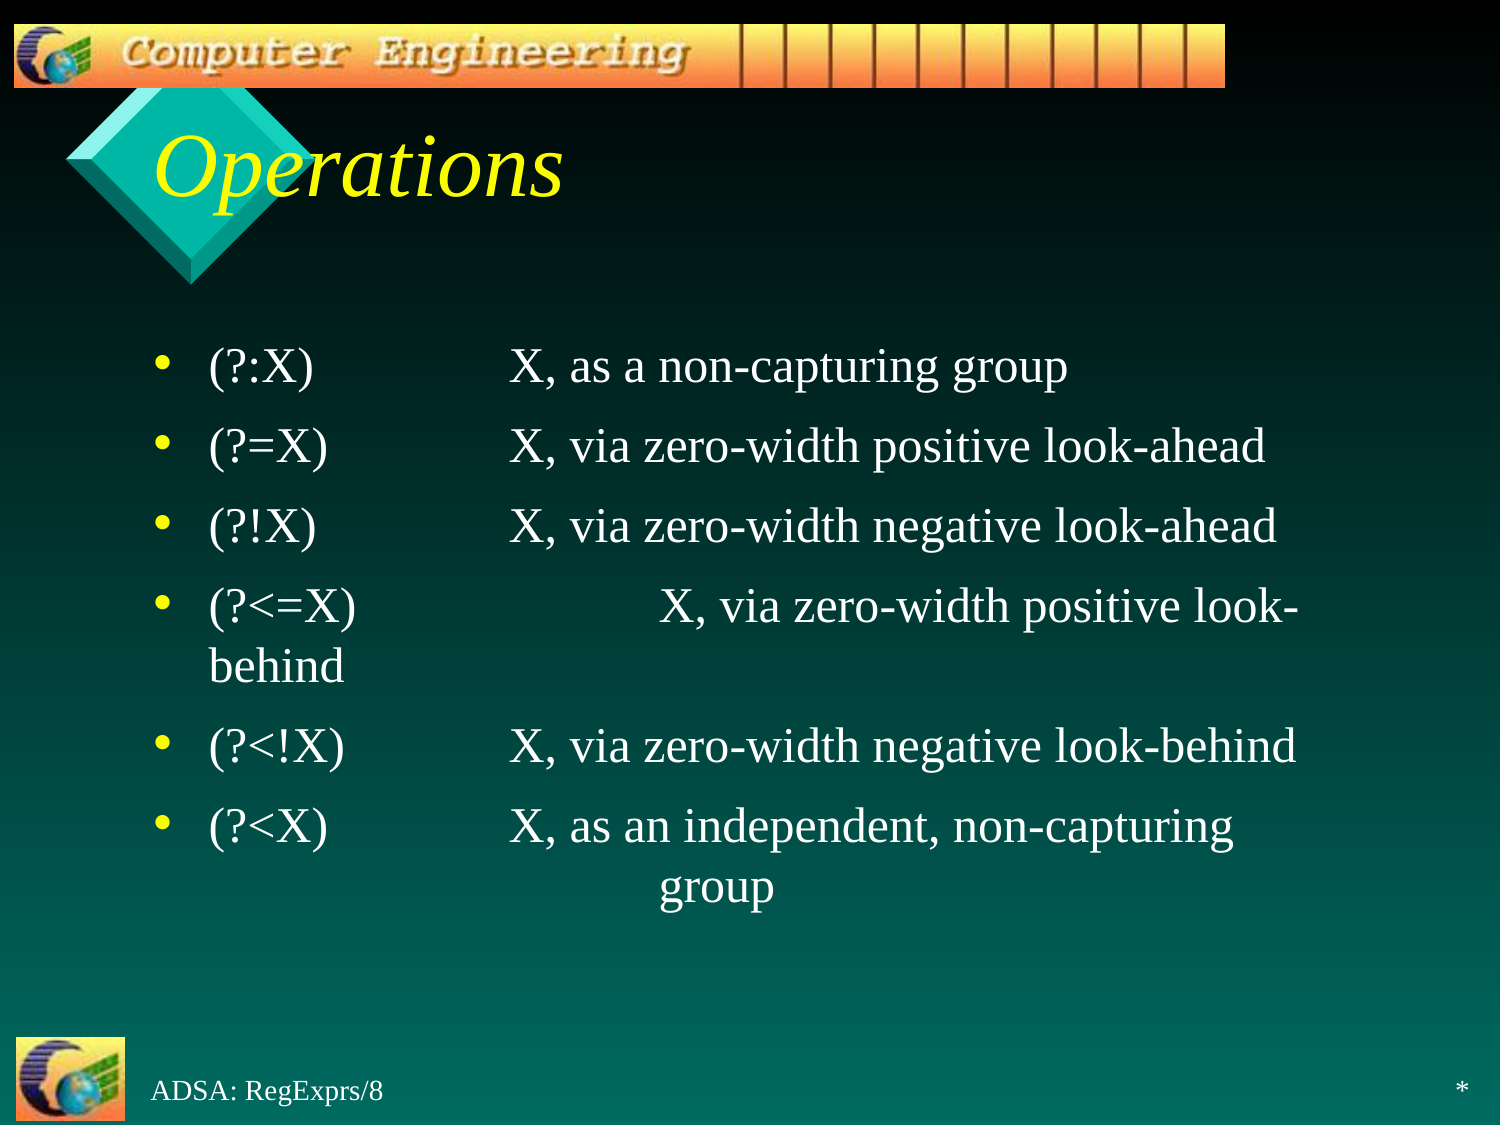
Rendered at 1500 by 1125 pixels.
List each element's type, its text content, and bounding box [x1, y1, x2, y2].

picture [14, 24, 1225, 88]
picture [16, 1037, 125, 1121]
list (?:X) X, as a non-capturing group (?=X) X, via zero-width positive look-ahead (?!X) X, via zero-width negative look-ahead (?<=X) X, via zero-width positive look-behind (?<!X) X, via zero-width negative look-behind (?<X) X, as an independent, non-capturing group [137, 324, 1412, 1000]
title Operations [137, 68, 1414, 250]
